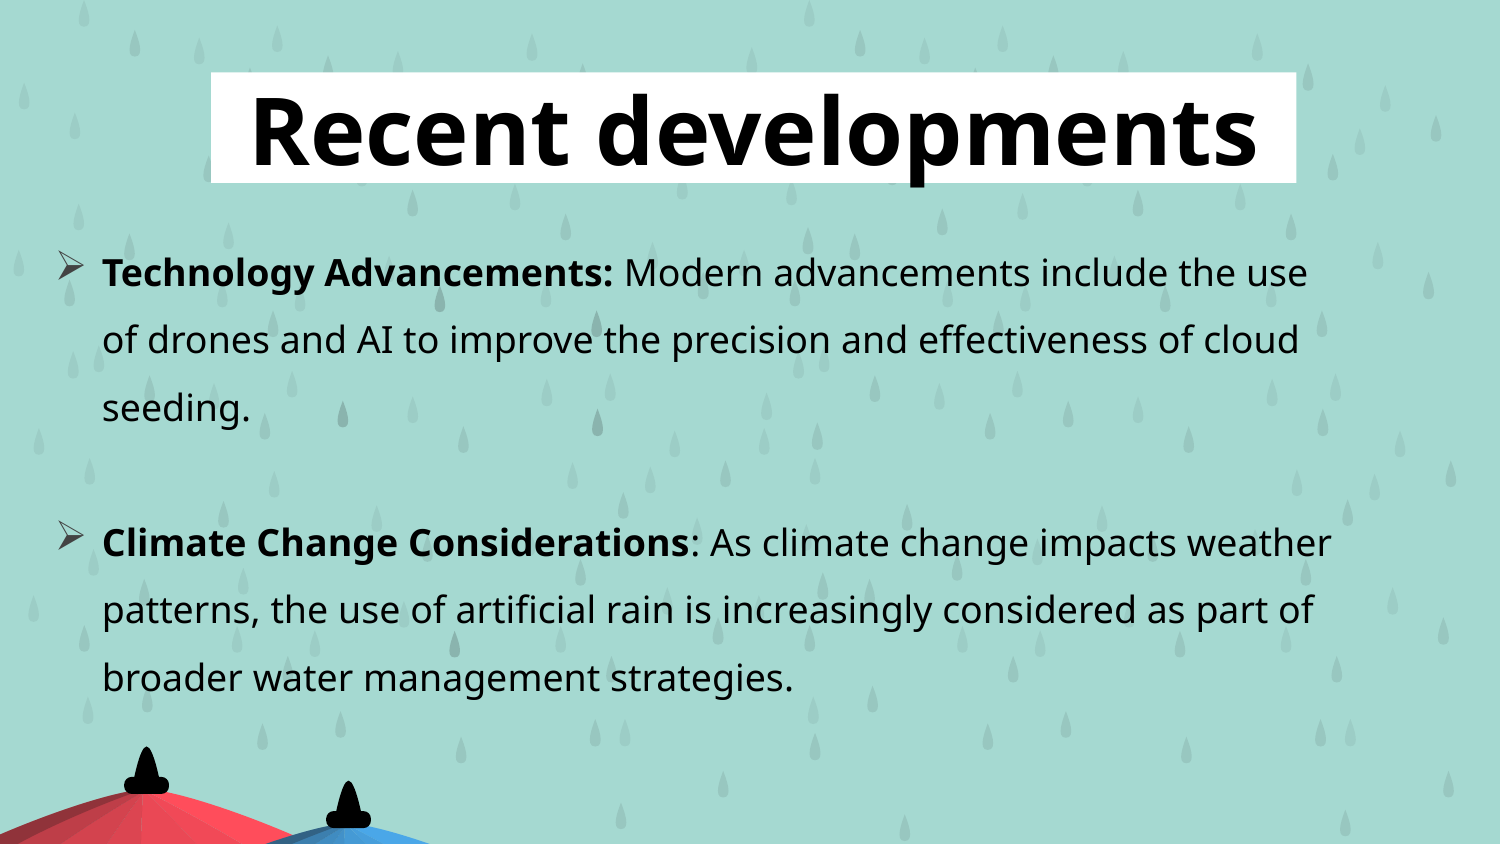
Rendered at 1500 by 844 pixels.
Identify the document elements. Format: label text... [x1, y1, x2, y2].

title Recent developments [211, 72, 1297, 183]
list Technology Advancements: Modern advancements include the use of drones and AI to improve the precision and effectiveness of cloud seeding. Climate Change Considerations: As climate change impacts weather patterns, the use of artificial rain is increasingly considered as part of broader water management strategies. [39, 210, 1355, 772]
